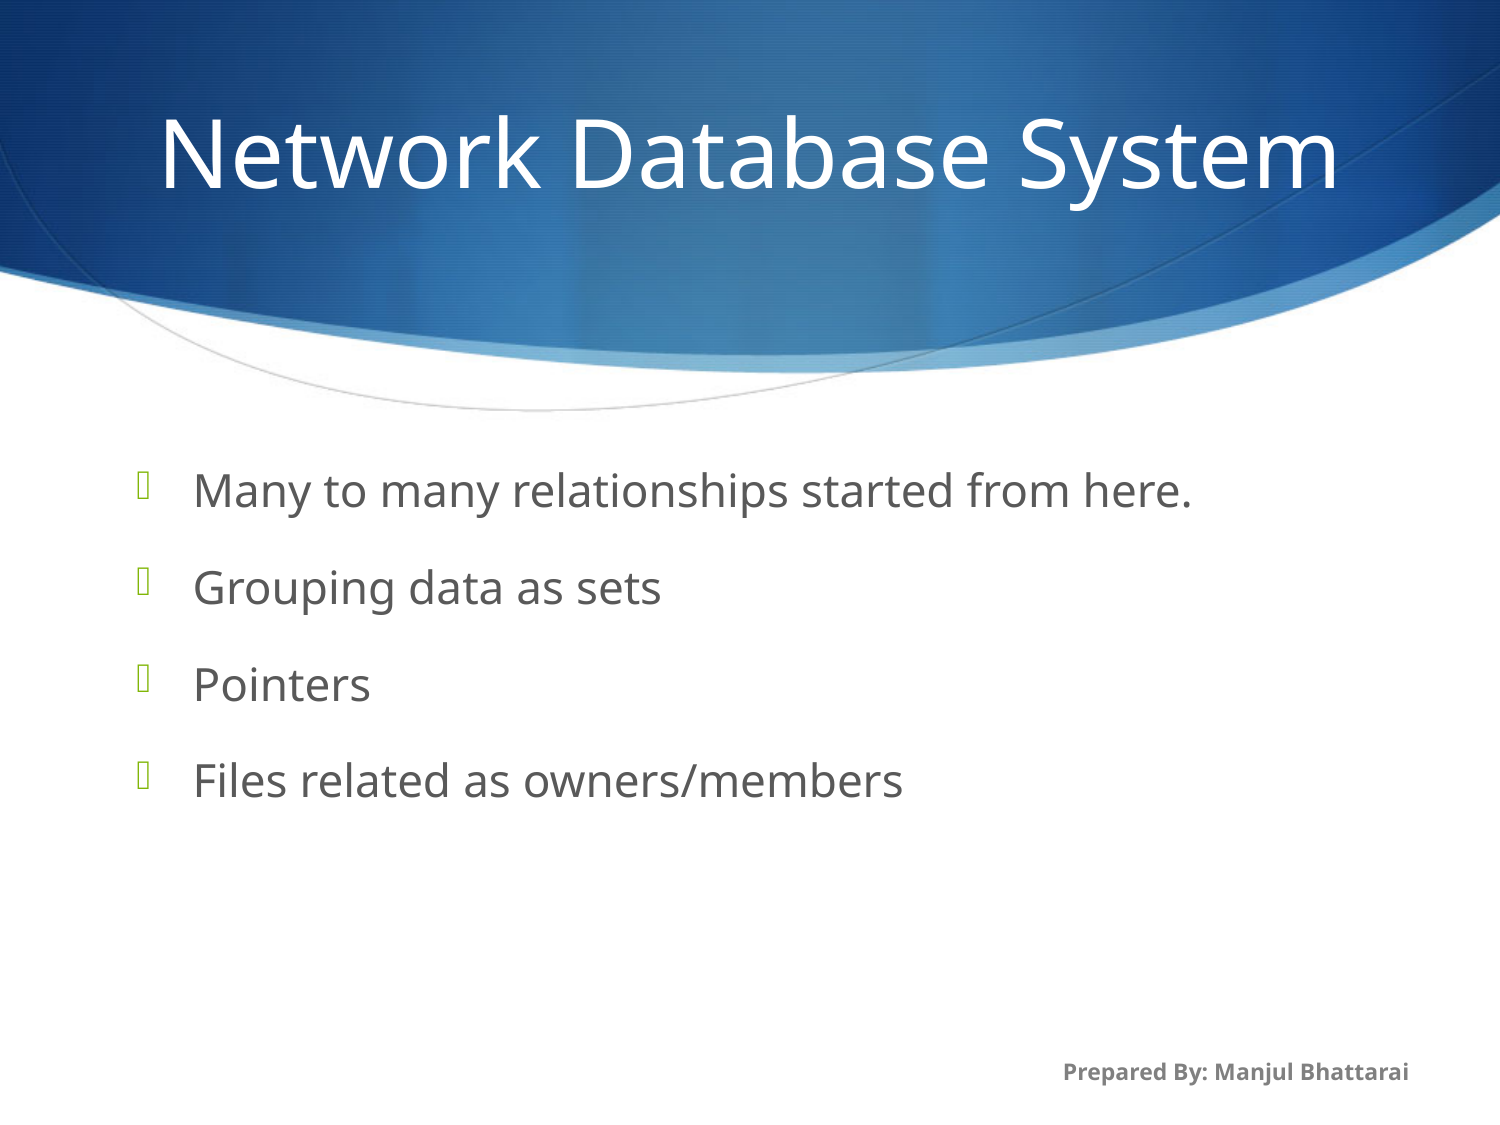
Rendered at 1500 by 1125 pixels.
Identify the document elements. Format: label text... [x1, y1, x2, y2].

title Network Database System [75, 56, 1425, 245]
list Many to many relationships started from here. Grouping data as sets Pointers Files related as owners/members [121, 454, 1379, 991]
picture [0, 0, 1500, 1125]
footer Prepared By: Manjul Bhattarai [949, 1042, 1425, 1103]
